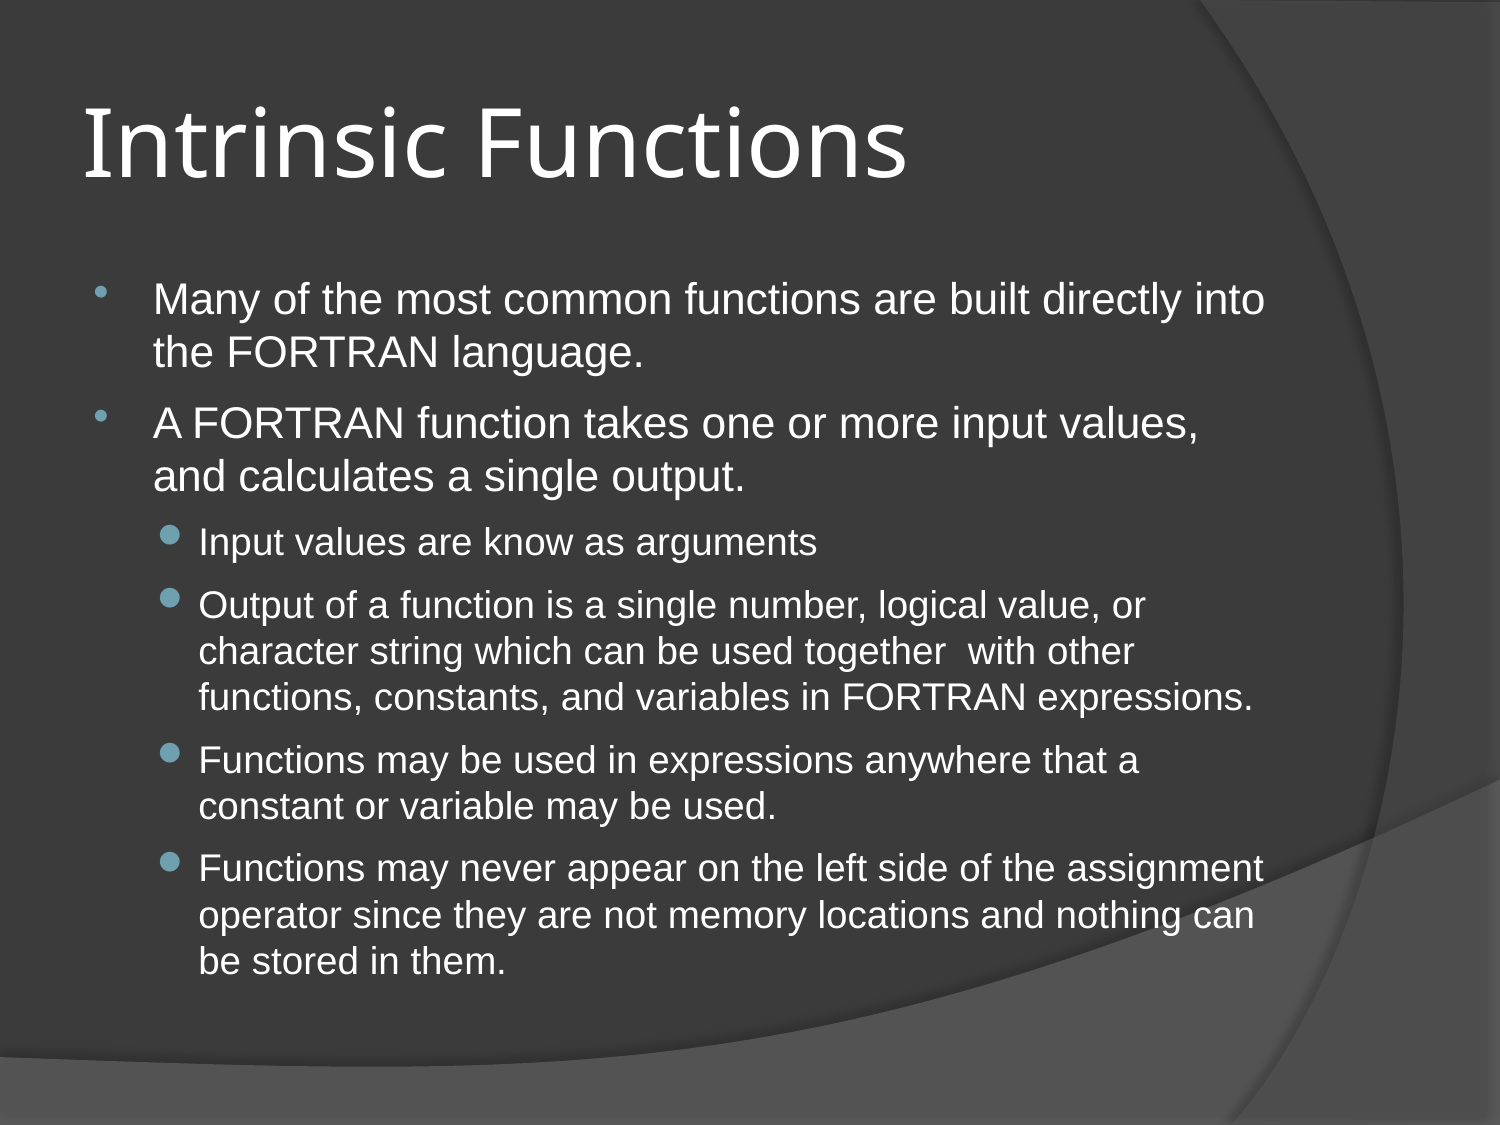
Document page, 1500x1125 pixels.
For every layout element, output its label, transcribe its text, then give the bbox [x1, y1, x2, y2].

title Intrinsic Functions [75, 45, 1300, 233]
list Many of the most common functions are built directly into the FORTRAN language. A FORTRAN function takes one or more input values, and calculates a single output. Input values are know as arguments Output of a function is a single number, logical value, or character string which can be used together with other functions, constants, and variables in FORTRAN expressions. Functions may be used in expressions anywhere that a constant or variable may be used. Functions may never appear on the left side of the assignment operator since they are not memory locations and nothing can be stored in them. [75, 262, 1300, 1005]
